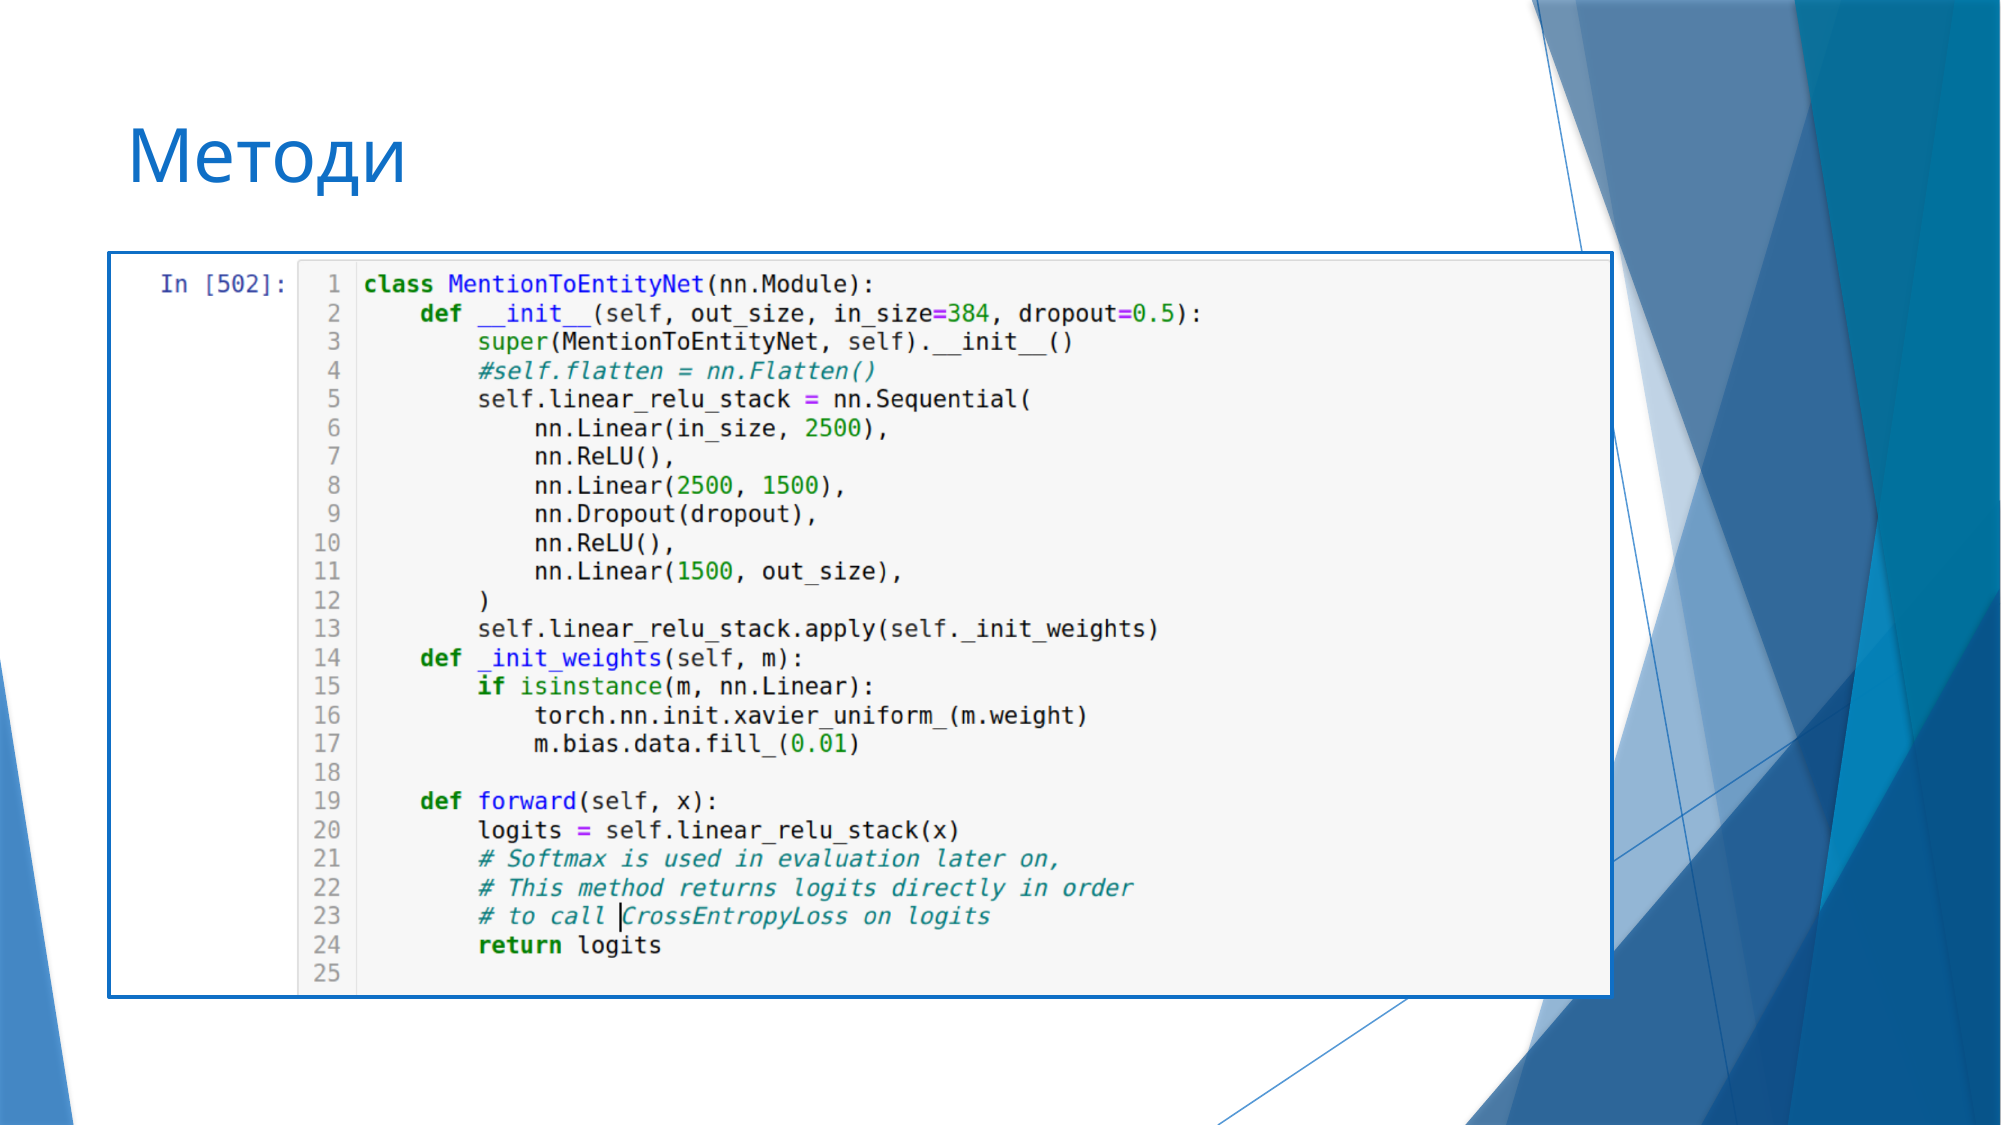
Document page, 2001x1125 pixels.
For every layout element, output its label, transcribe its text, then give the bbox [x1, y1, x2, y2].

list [110, 253, 1611, 996]
title Методи [111, 99, 1522, 251]
